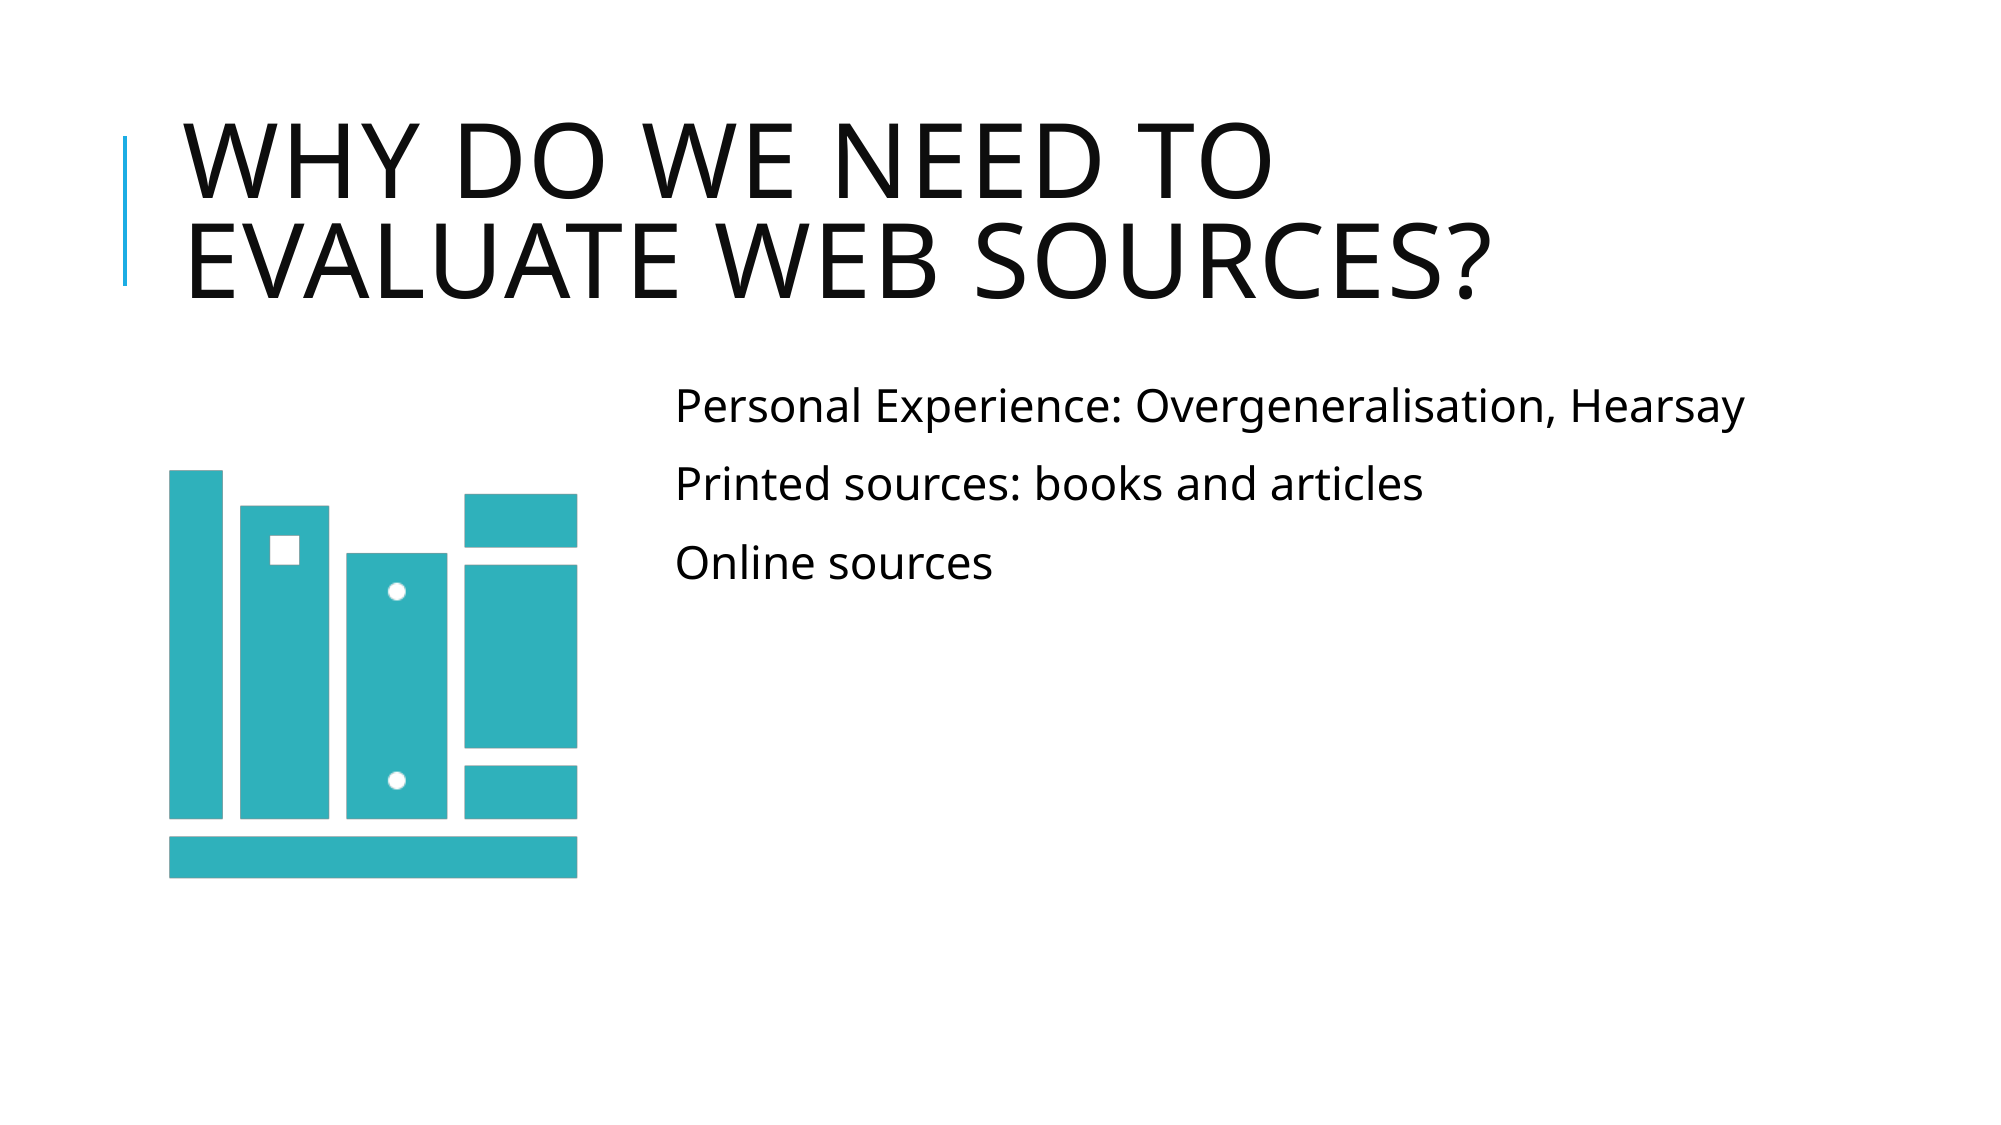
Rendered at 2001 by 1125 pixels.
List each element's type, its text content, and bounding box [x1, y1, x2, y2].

list Personal Experience: Overgeneralisation, Hearsay Printed sources: books and articles Online sources [652, 375, 1763, 1035]
title Why do we need to evaluate web sources? [168, 96, 1763, 342]
picture [90, 391, 657, 958]
